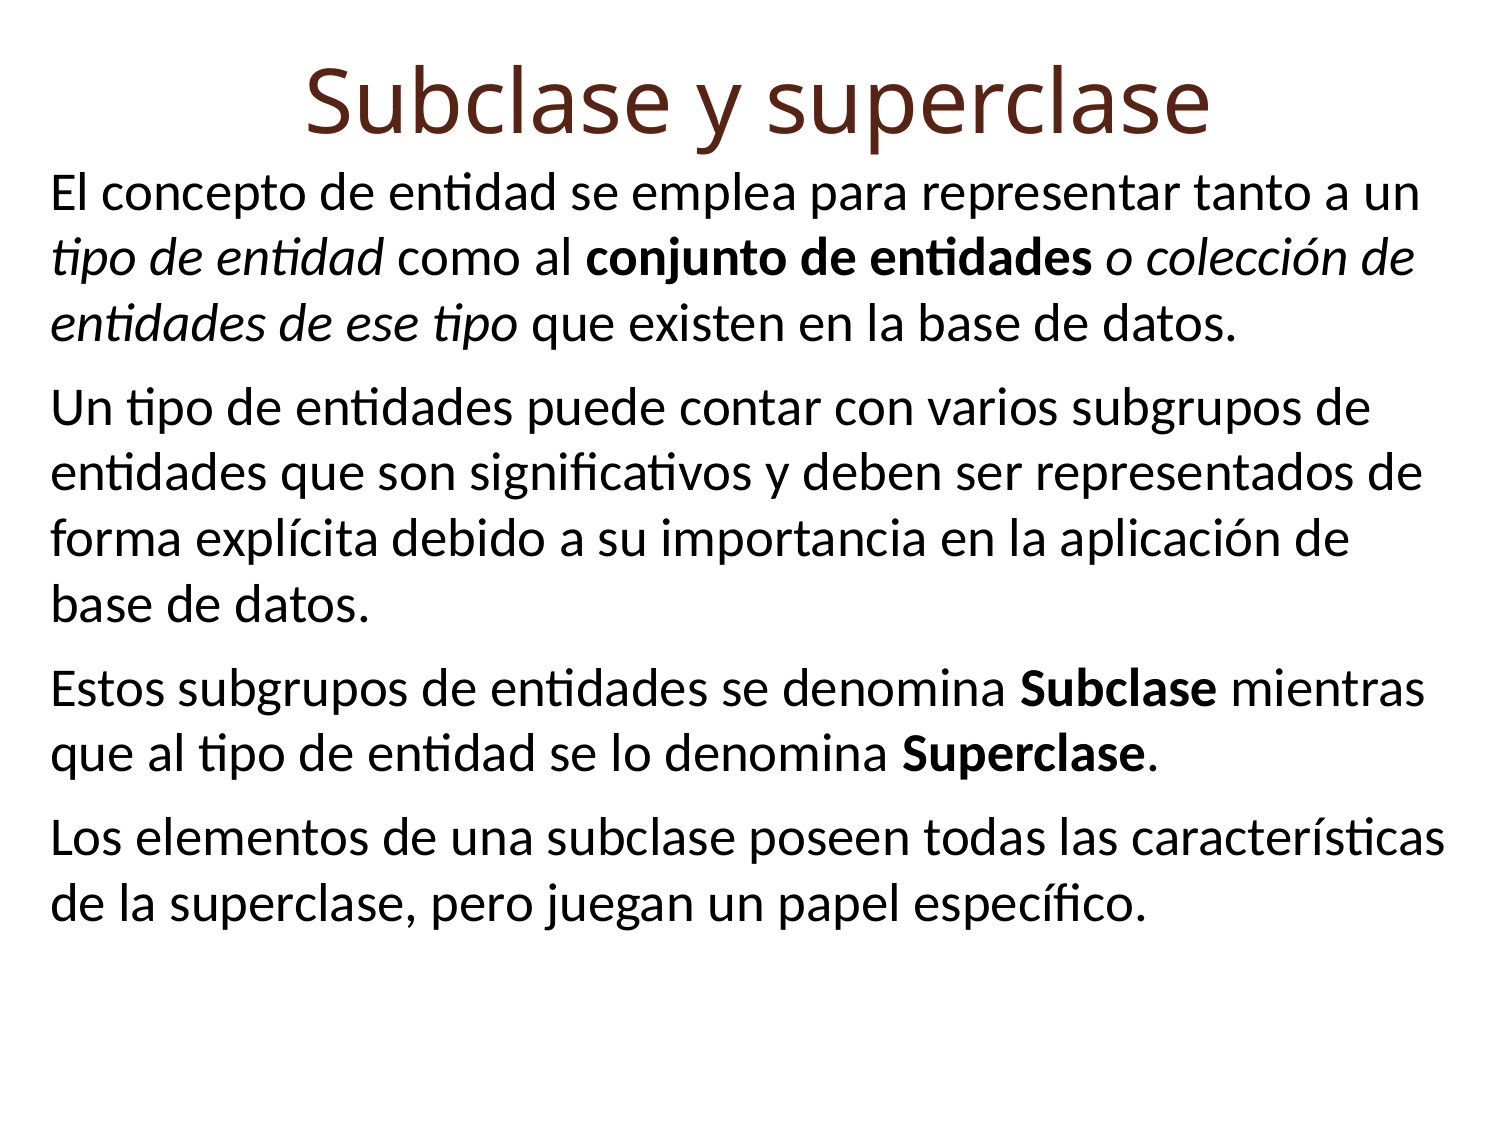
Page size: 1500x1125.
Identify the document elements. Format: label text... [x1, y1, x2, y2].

text_box Subclase y superclase [52, 4, 1466, 147]
text_box El concepto de entidad se emplea para representar tanto a un tipo de entidad como al conjunto de entidades o colección de entidades de ese tipo que existen en la base de datos. Un tipo de entidades puede contar con varios subgrupos de entidades que son significativos y deben ser representados de forma explícita debido a su importancia en la aplicación de base de datos. Estos subgrupos de entidades se denomina Subclase mientras que al tipo de entidad se lo denomina Superclase. Los elementos de una subclase poseen todas las características de la superclase, pero juegan un papel específico. [35, 147, 1466, 1086]
